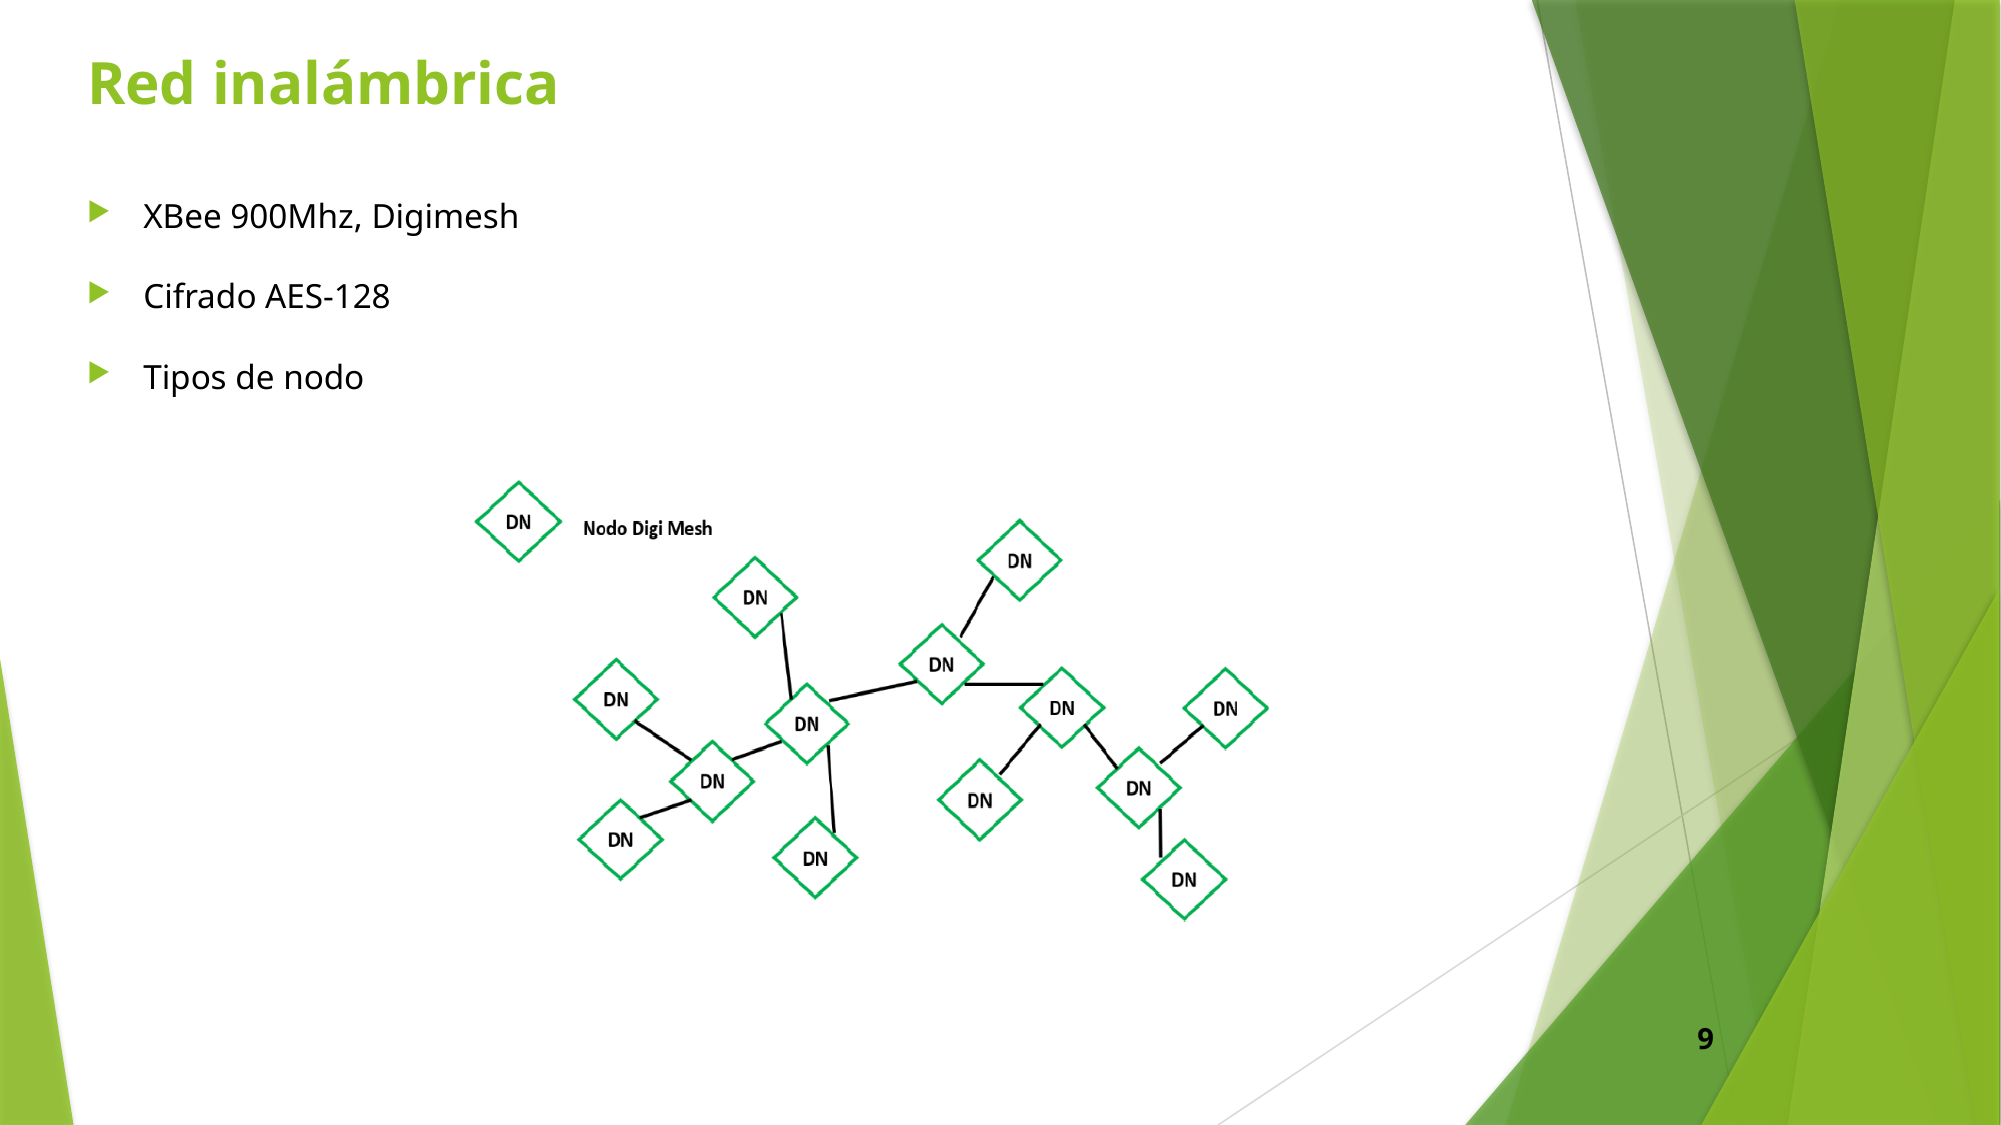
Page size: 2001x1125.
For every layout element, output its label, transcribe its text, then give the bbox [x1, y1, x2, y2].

slide_number 9 [1617, 1010, 1730, 1071]
picture [473, 479, 1269, 923]
title Red inalámbrica [71, 39, 1483, 135]
list XBee 900Mhz, Digimesh Cifrado AES-128 Tipos de nodo [71, 167, 1568, 1092]
